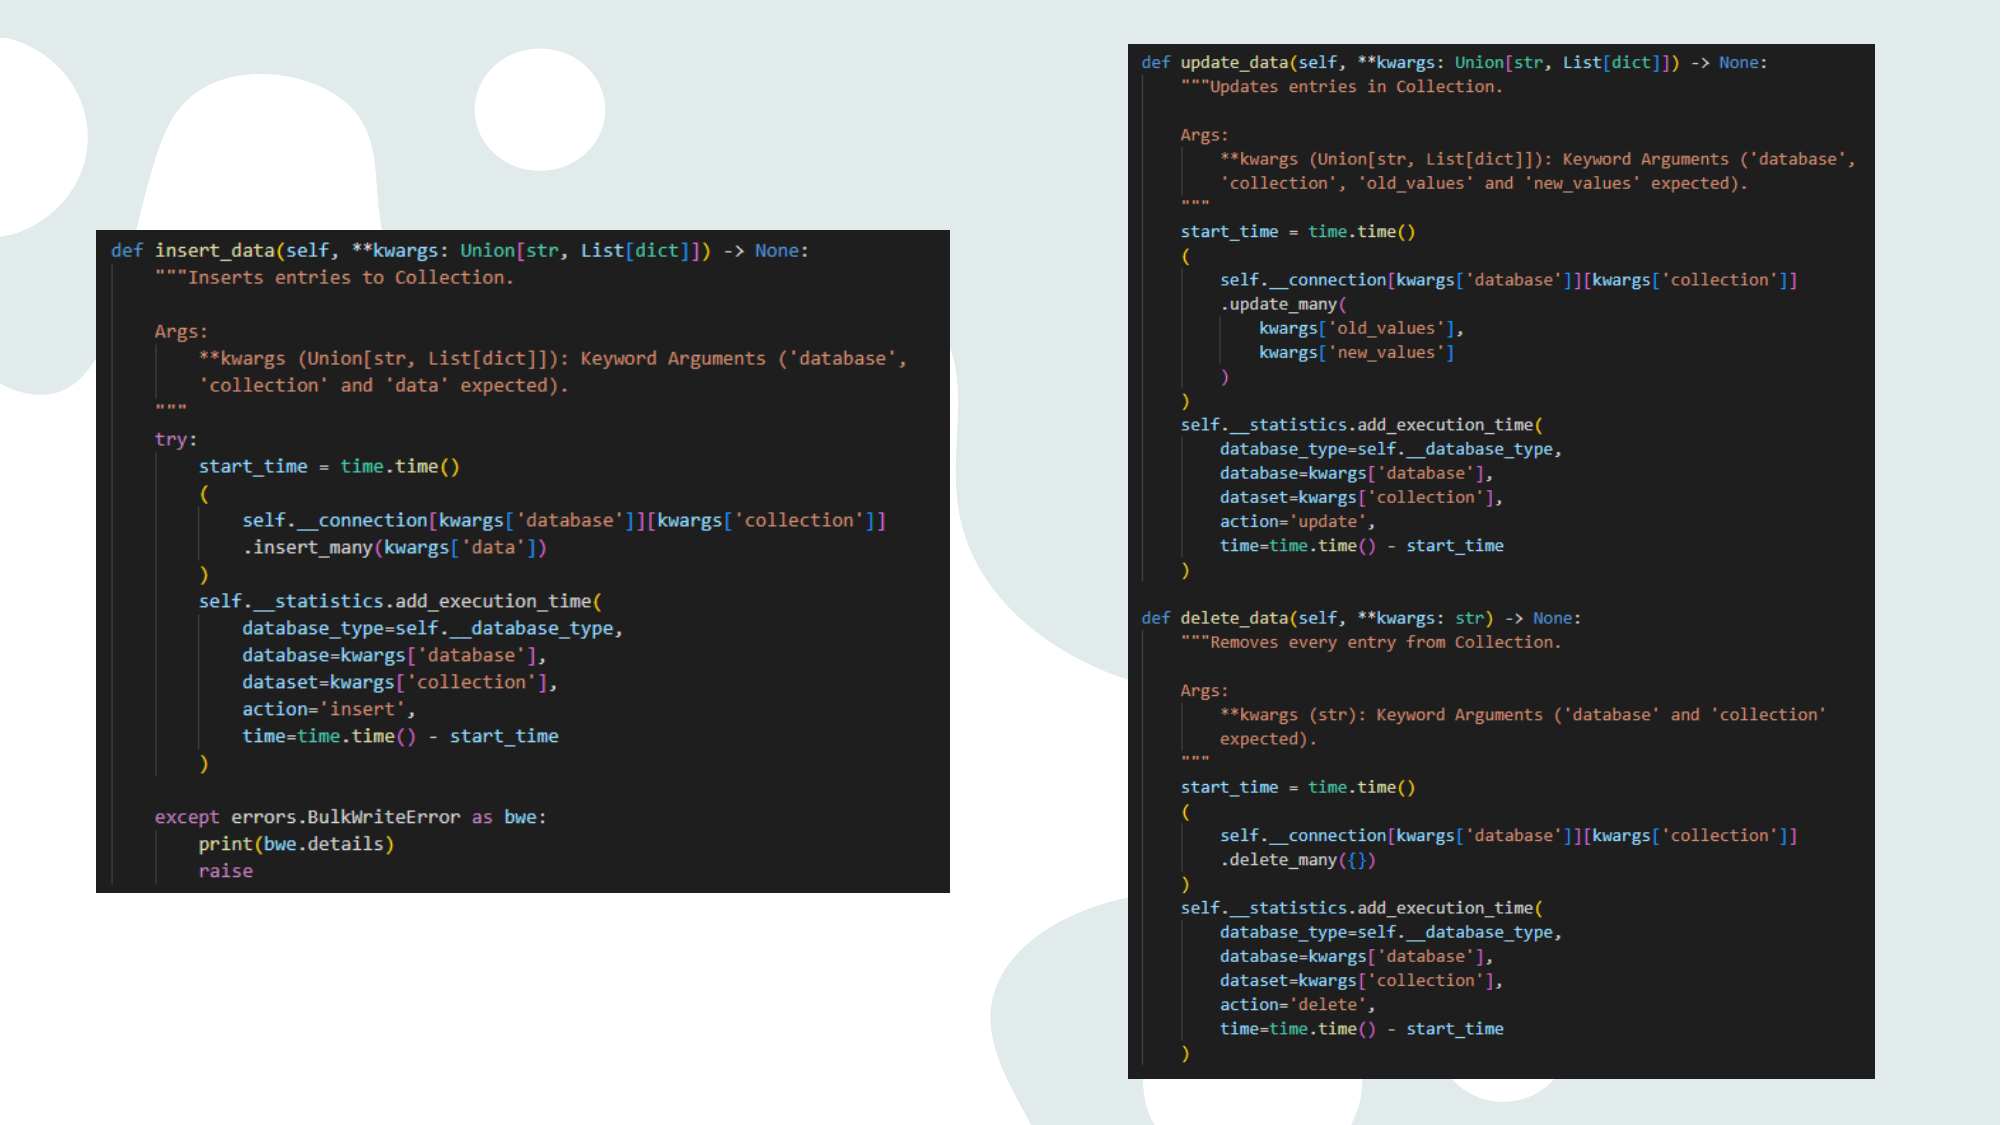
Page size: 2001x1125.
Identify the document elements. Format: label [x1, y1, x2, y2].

picture [1128, 44, 1875, 1079]
picture [96, 230, 950, 893]
